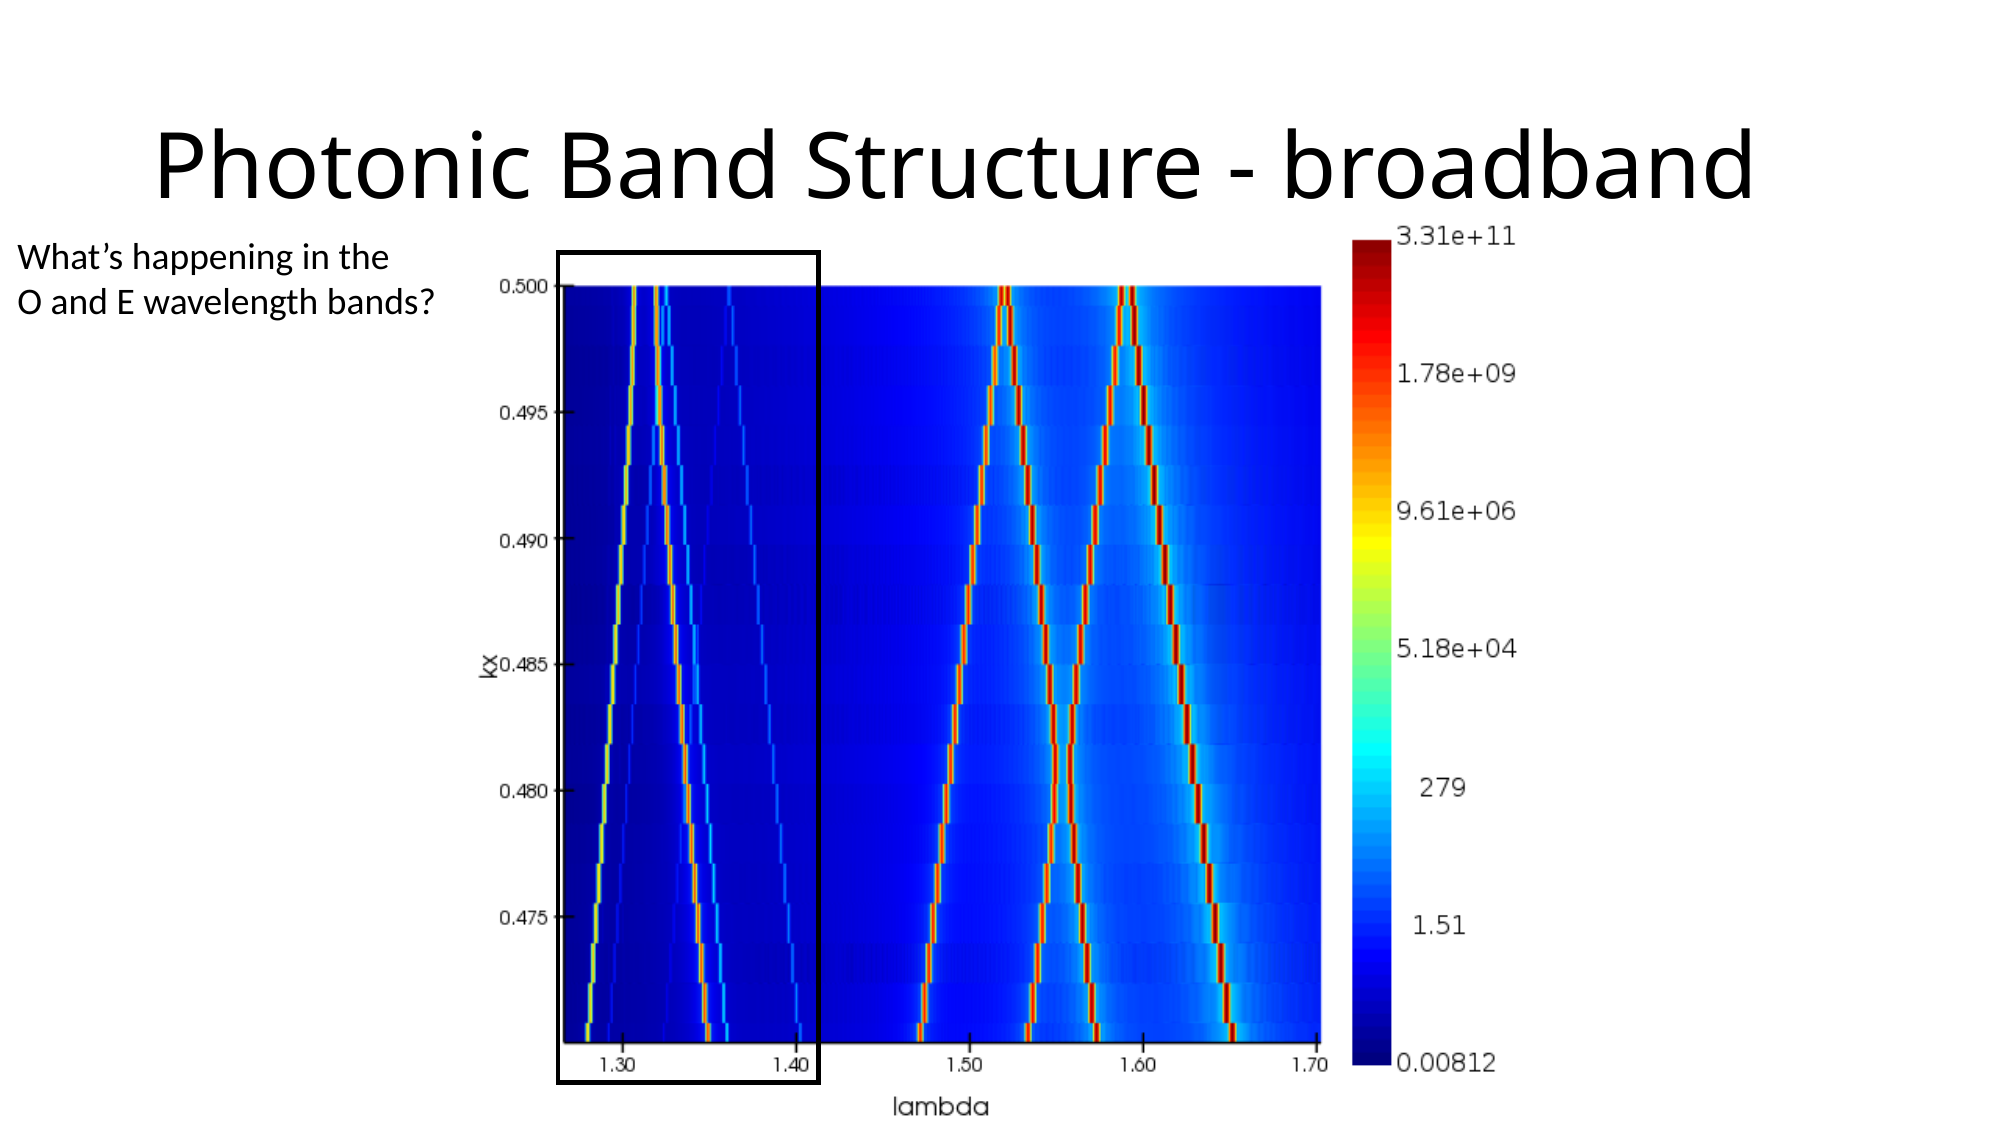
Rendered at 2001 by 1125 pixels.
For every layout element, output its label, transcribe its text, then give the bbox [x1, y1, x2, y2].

text_box What’s happening in the O and E wavelength bands? [2, 224, 452, 329]
picture [463, 209, 1537, 1125]
title Photonic Band Structure - broadband [137, 59, 1863, 278]
